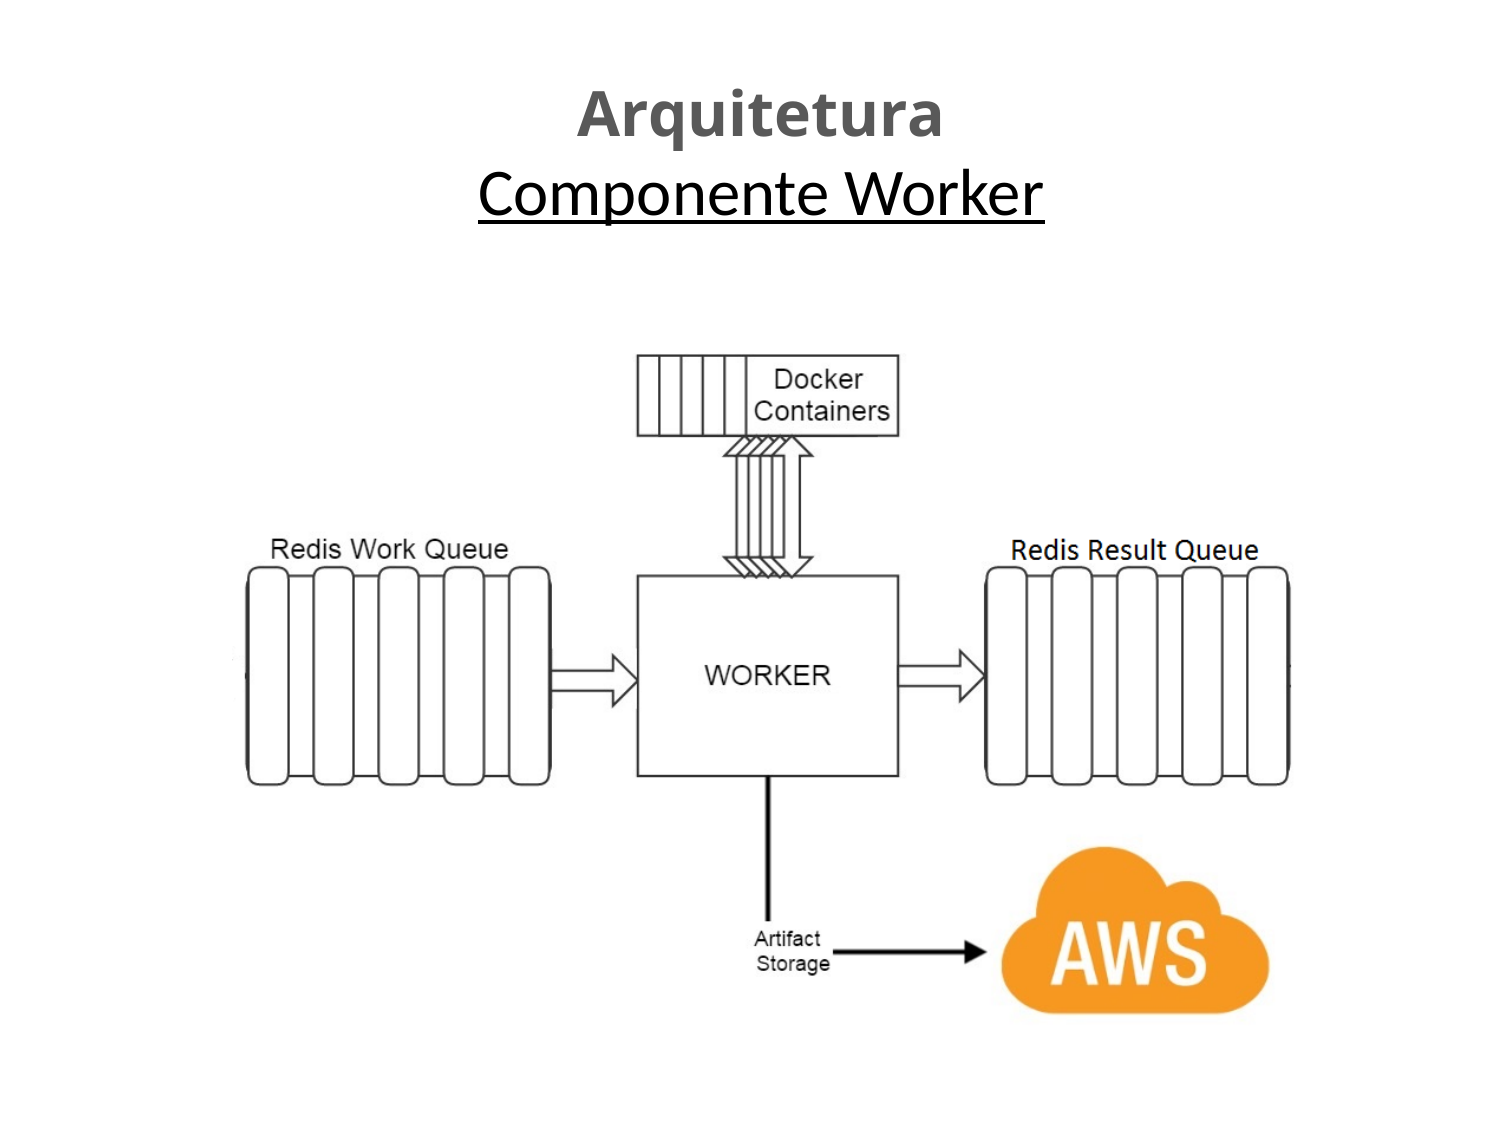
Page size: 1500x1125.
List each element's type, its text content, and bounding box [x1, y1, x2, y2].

picture [231, 337, 1310, 1043]
title Arquitetura Componente Worker [123, 30, 1399, 273]
